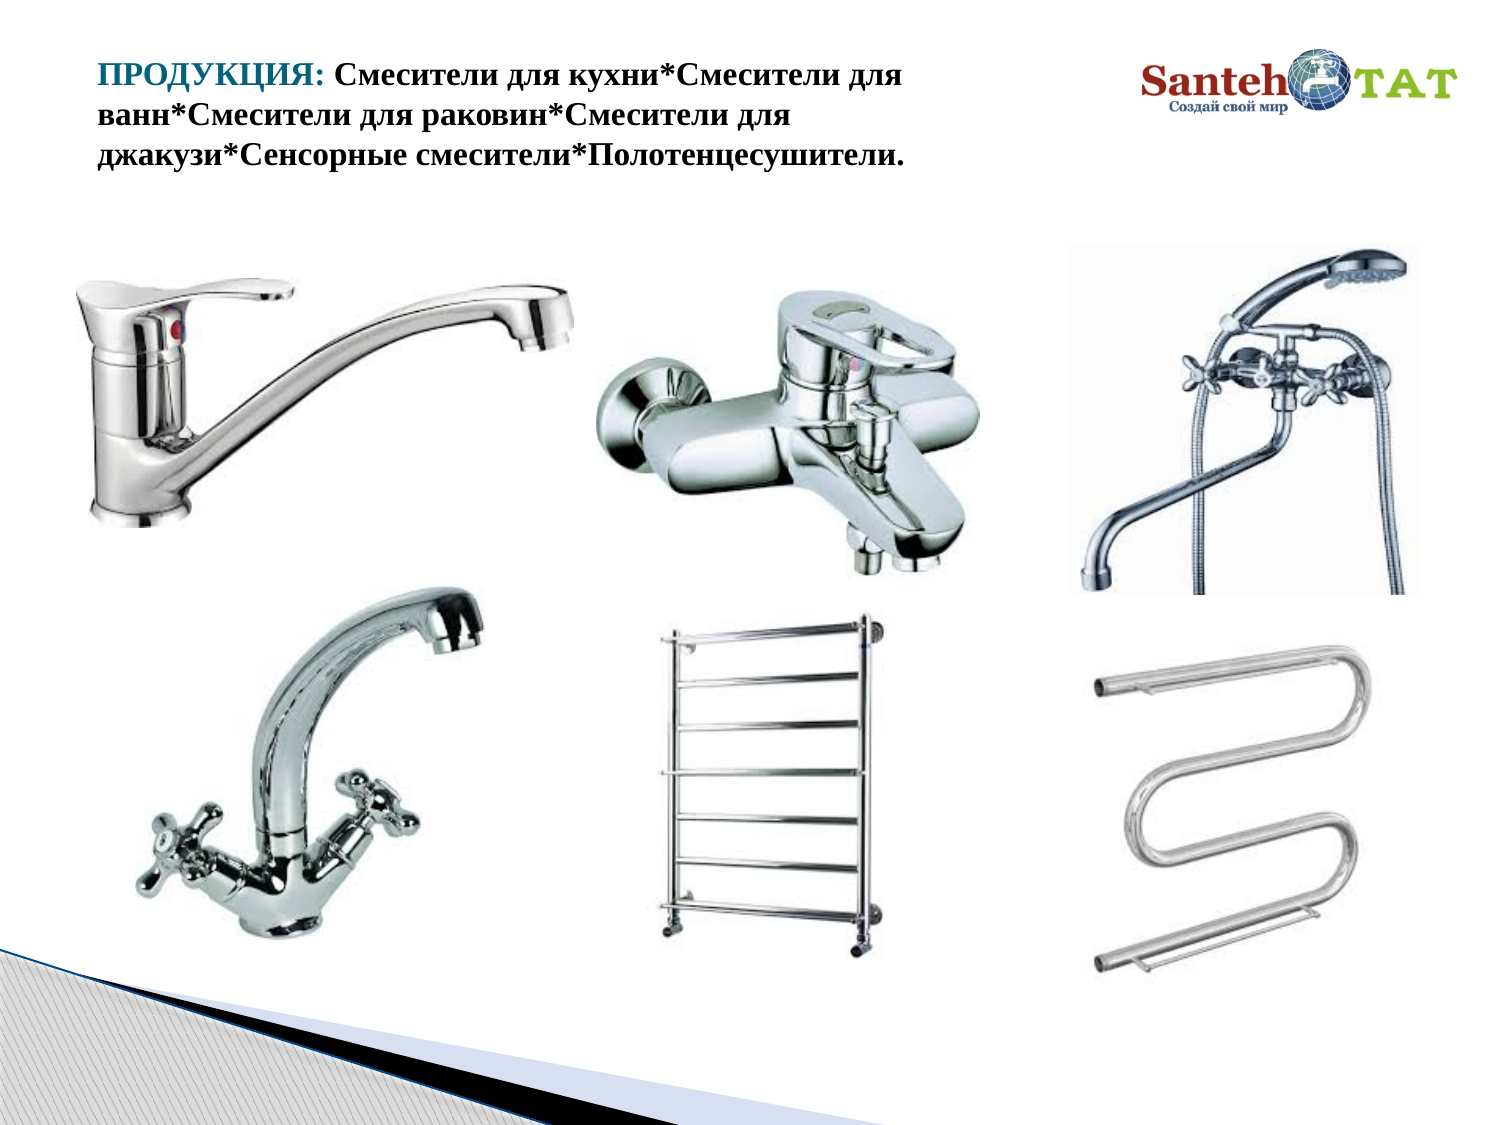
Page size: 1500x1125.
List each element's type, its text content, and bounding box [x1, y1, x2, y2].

picture [1139, 46, 1464, 121]
picture [596, 290, 980, 962]
picture [1068, 243, 1421, 596]
picture [76, 278, 574, 528]
title ПРОДУКЦИЯ: Смесители для кухни*Смесители для ванн*Смесители для раковин*Смесители для джакузи*Сенсорные смесители*Полотенцесушители. [82, 36, 1111, 188]
picture [1056, 633, 1409, 986]
picture [135, 585, 485, 940]
